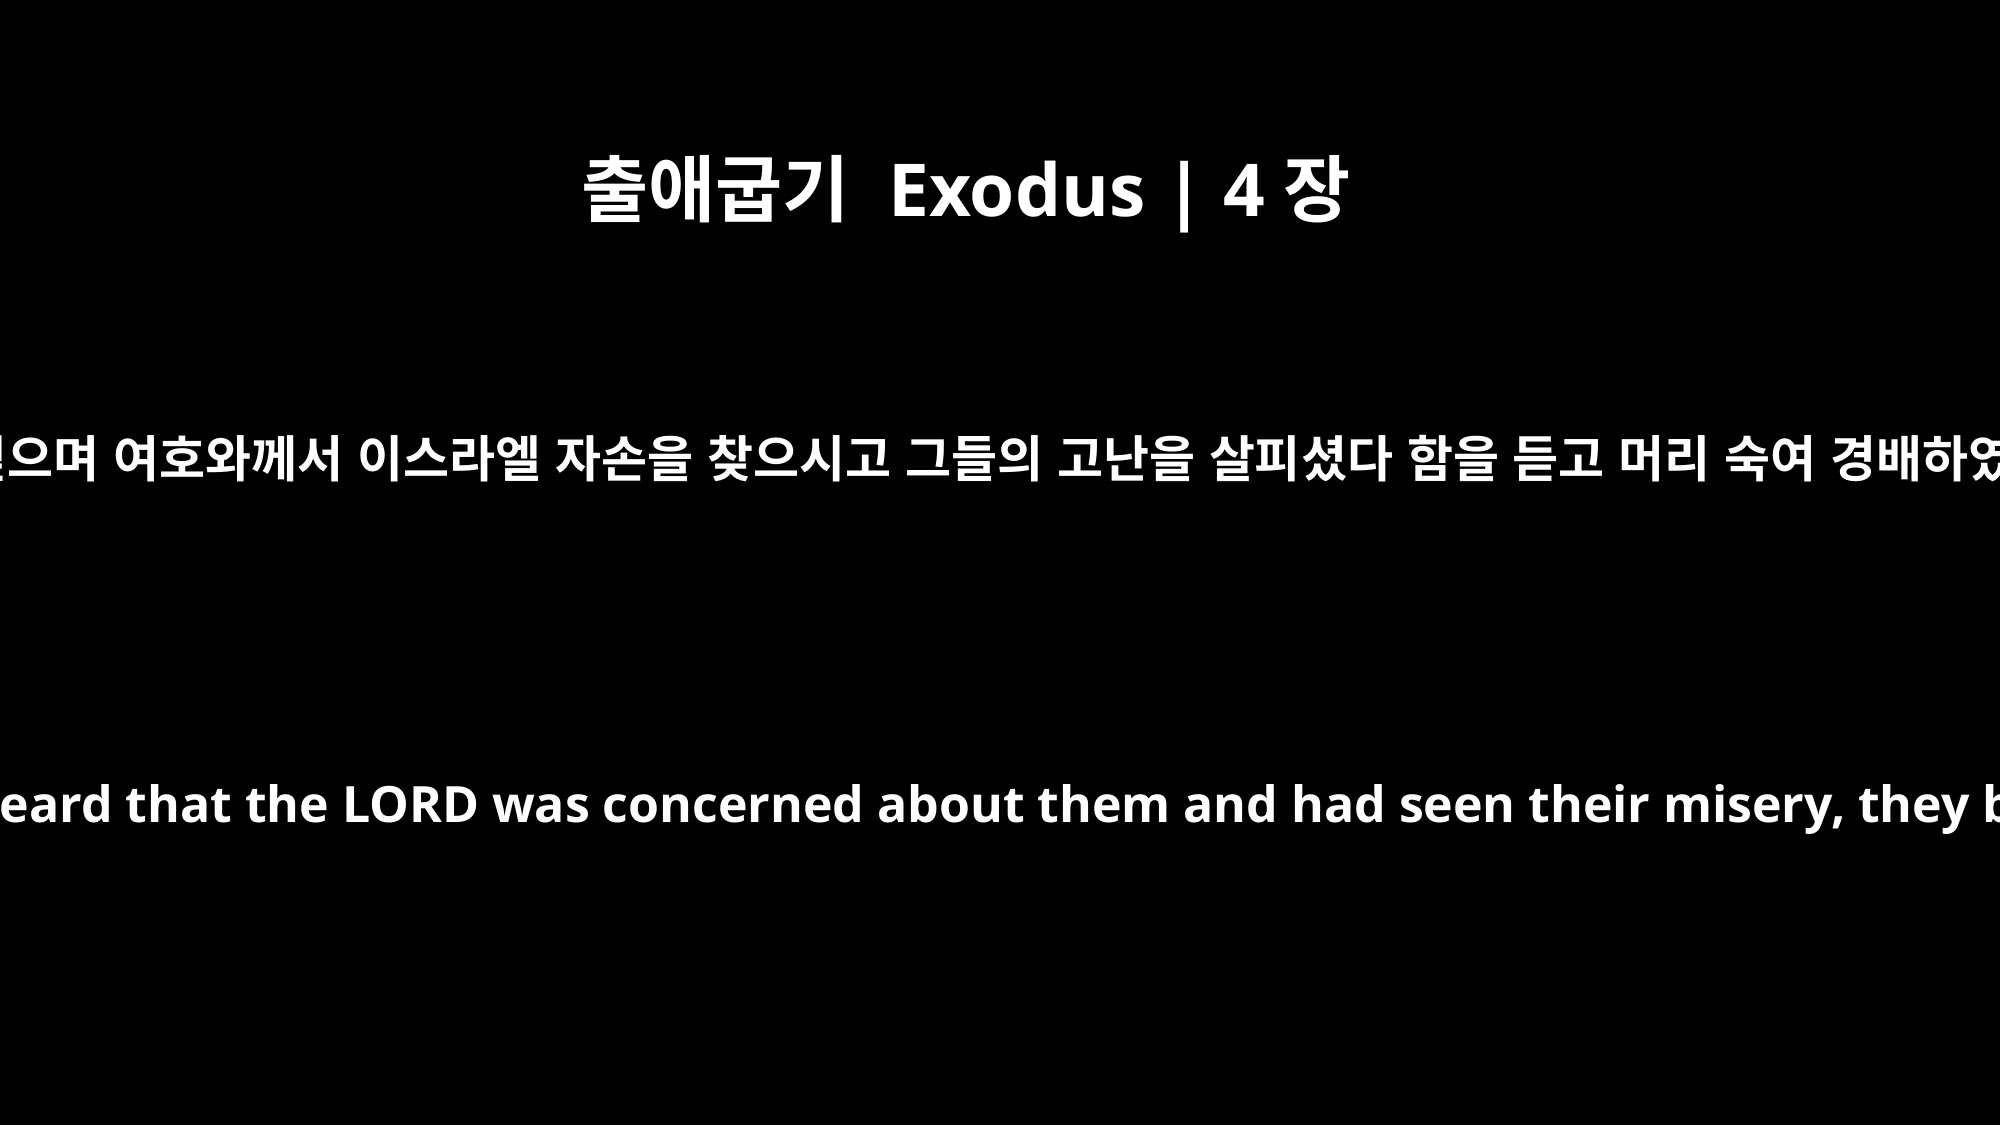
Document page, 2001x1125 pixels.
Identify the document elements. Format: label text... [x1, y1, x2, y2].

text_box 31 백성이 믿으며 여호와께서 이스라엘 자손을 찾으시고 그들의 고난을 살피셨다 함을 듣고 머리 숙여 경배하였더라 [0, 359, 2000, 495]
text_box 출애굽기 Exodus | 4장 [566, 136, 1366, 239]
text_box and they believed. And when they heard that the LORD was concerned about them and had seen their misery, they bowed down and worshiped. [0, 764, 2000, 840]
